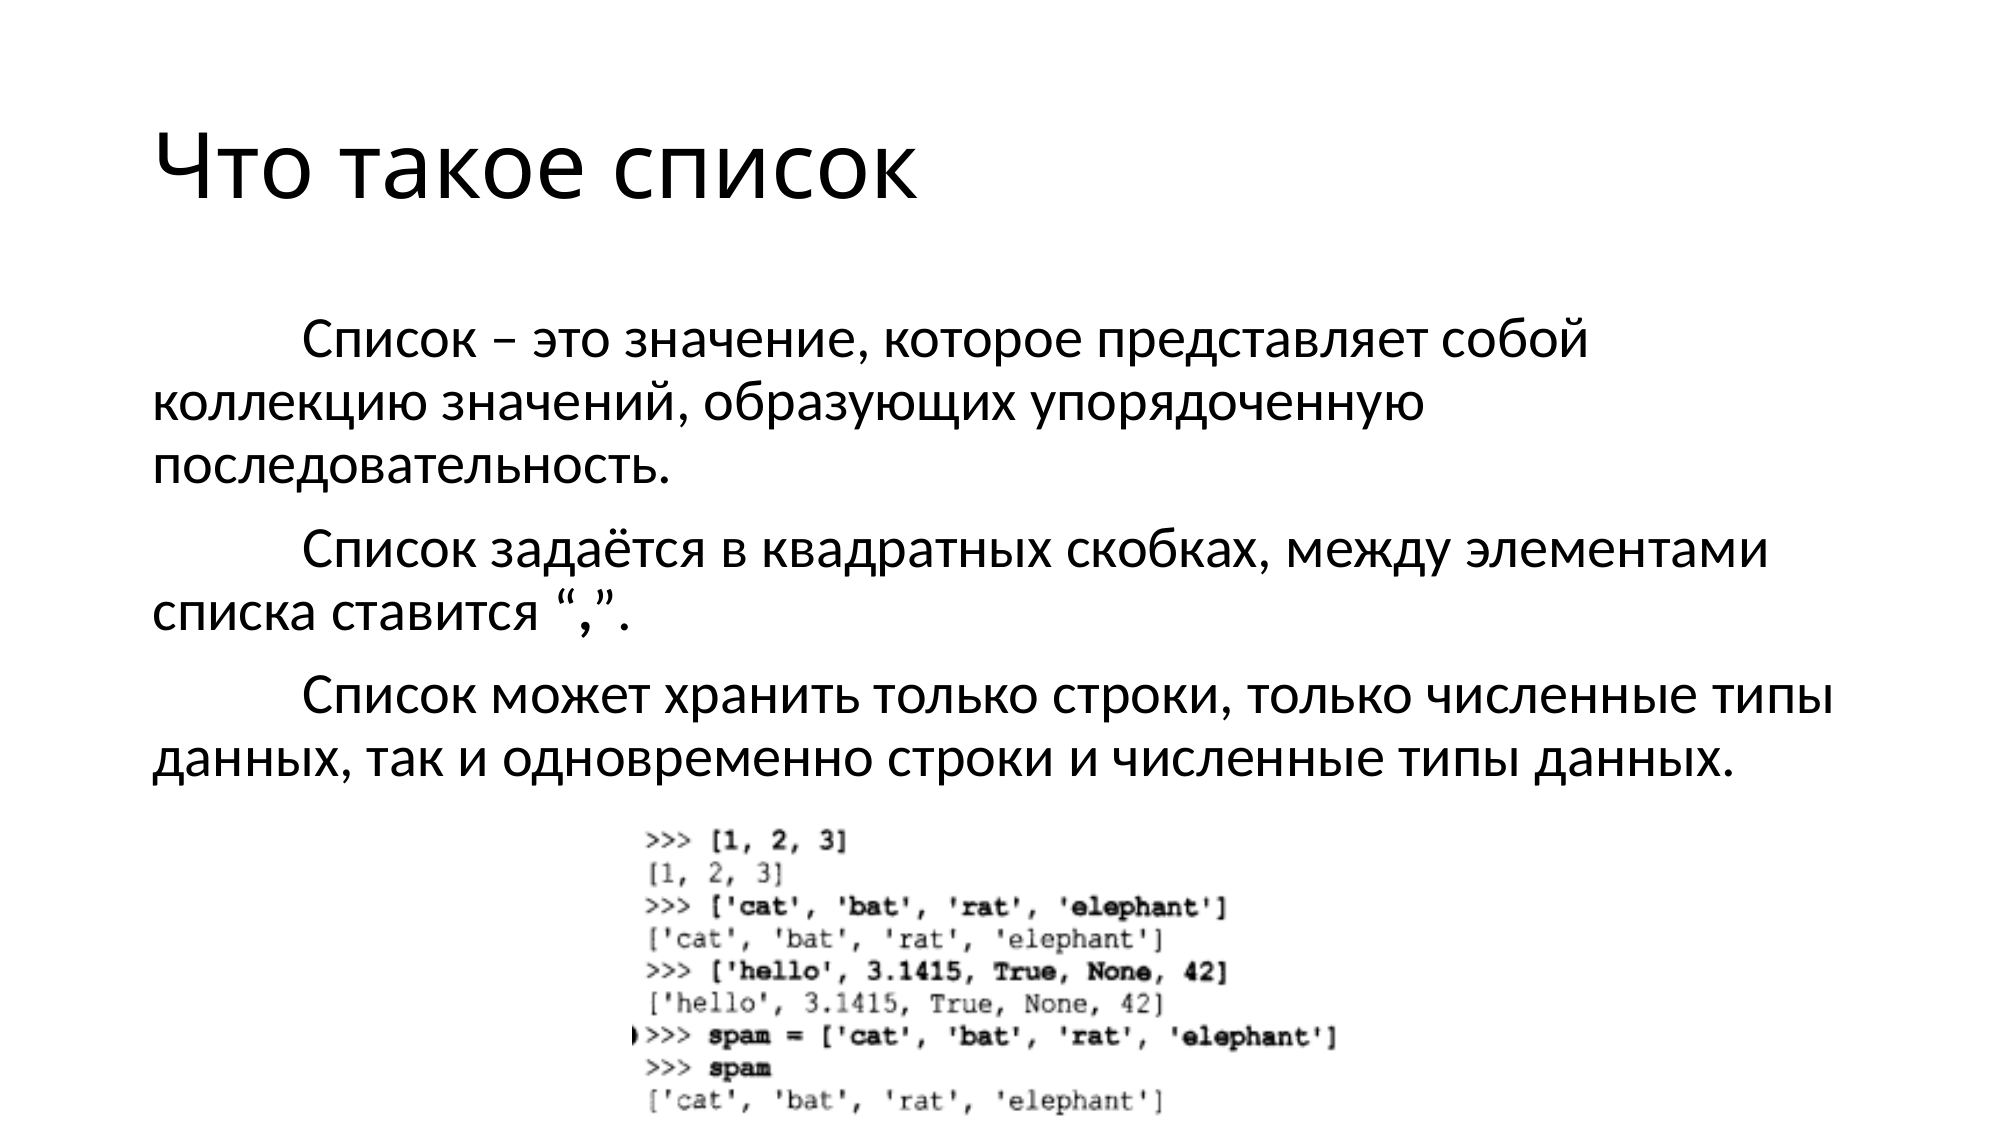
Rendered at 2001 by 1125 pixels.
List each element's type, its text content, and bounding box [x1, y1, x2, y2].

picture [632, 818, 1368, 1125]
list Список – это значение, которое представляет собой коллекцию значений, образующих упорядоченную последовательность. Список задаётся в квадратных скобках, между элементами списка ставится “,”. Список может хранить только строки, только численные типы данных, так и одновременно строки и численные типы данных. [137, 299, 1863, 1014]
title Что такое список [137, 59, 1863, 278]
